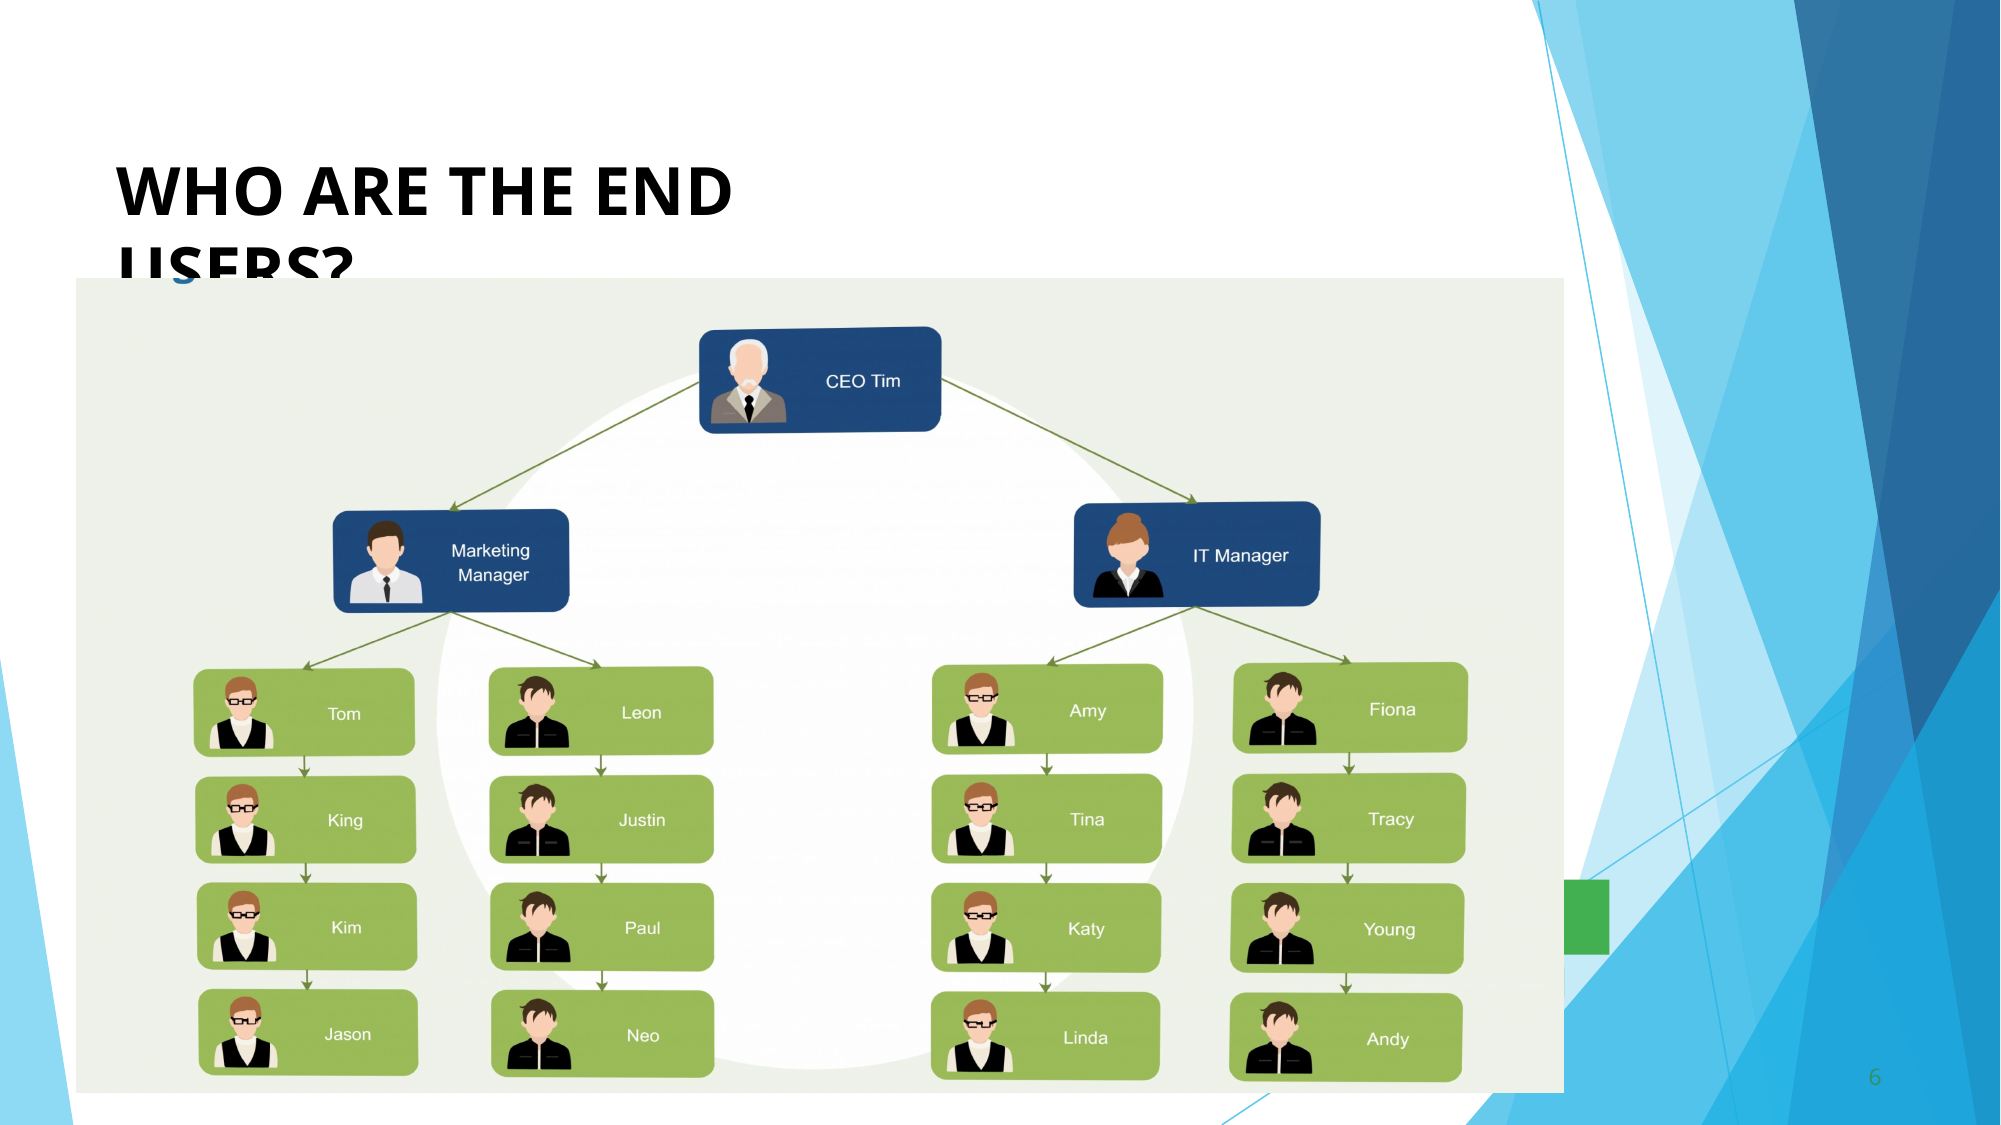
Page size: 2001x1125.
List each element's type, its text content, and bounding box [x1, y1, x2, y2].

text_box [1564, 879, 1610, 955]
slide_number 6 [1861, 1061, 1888, 1125]
picture [76, 278, 1564, 1093]
title WHO ARE THE END USERS? [114, 145, 938, 278]
